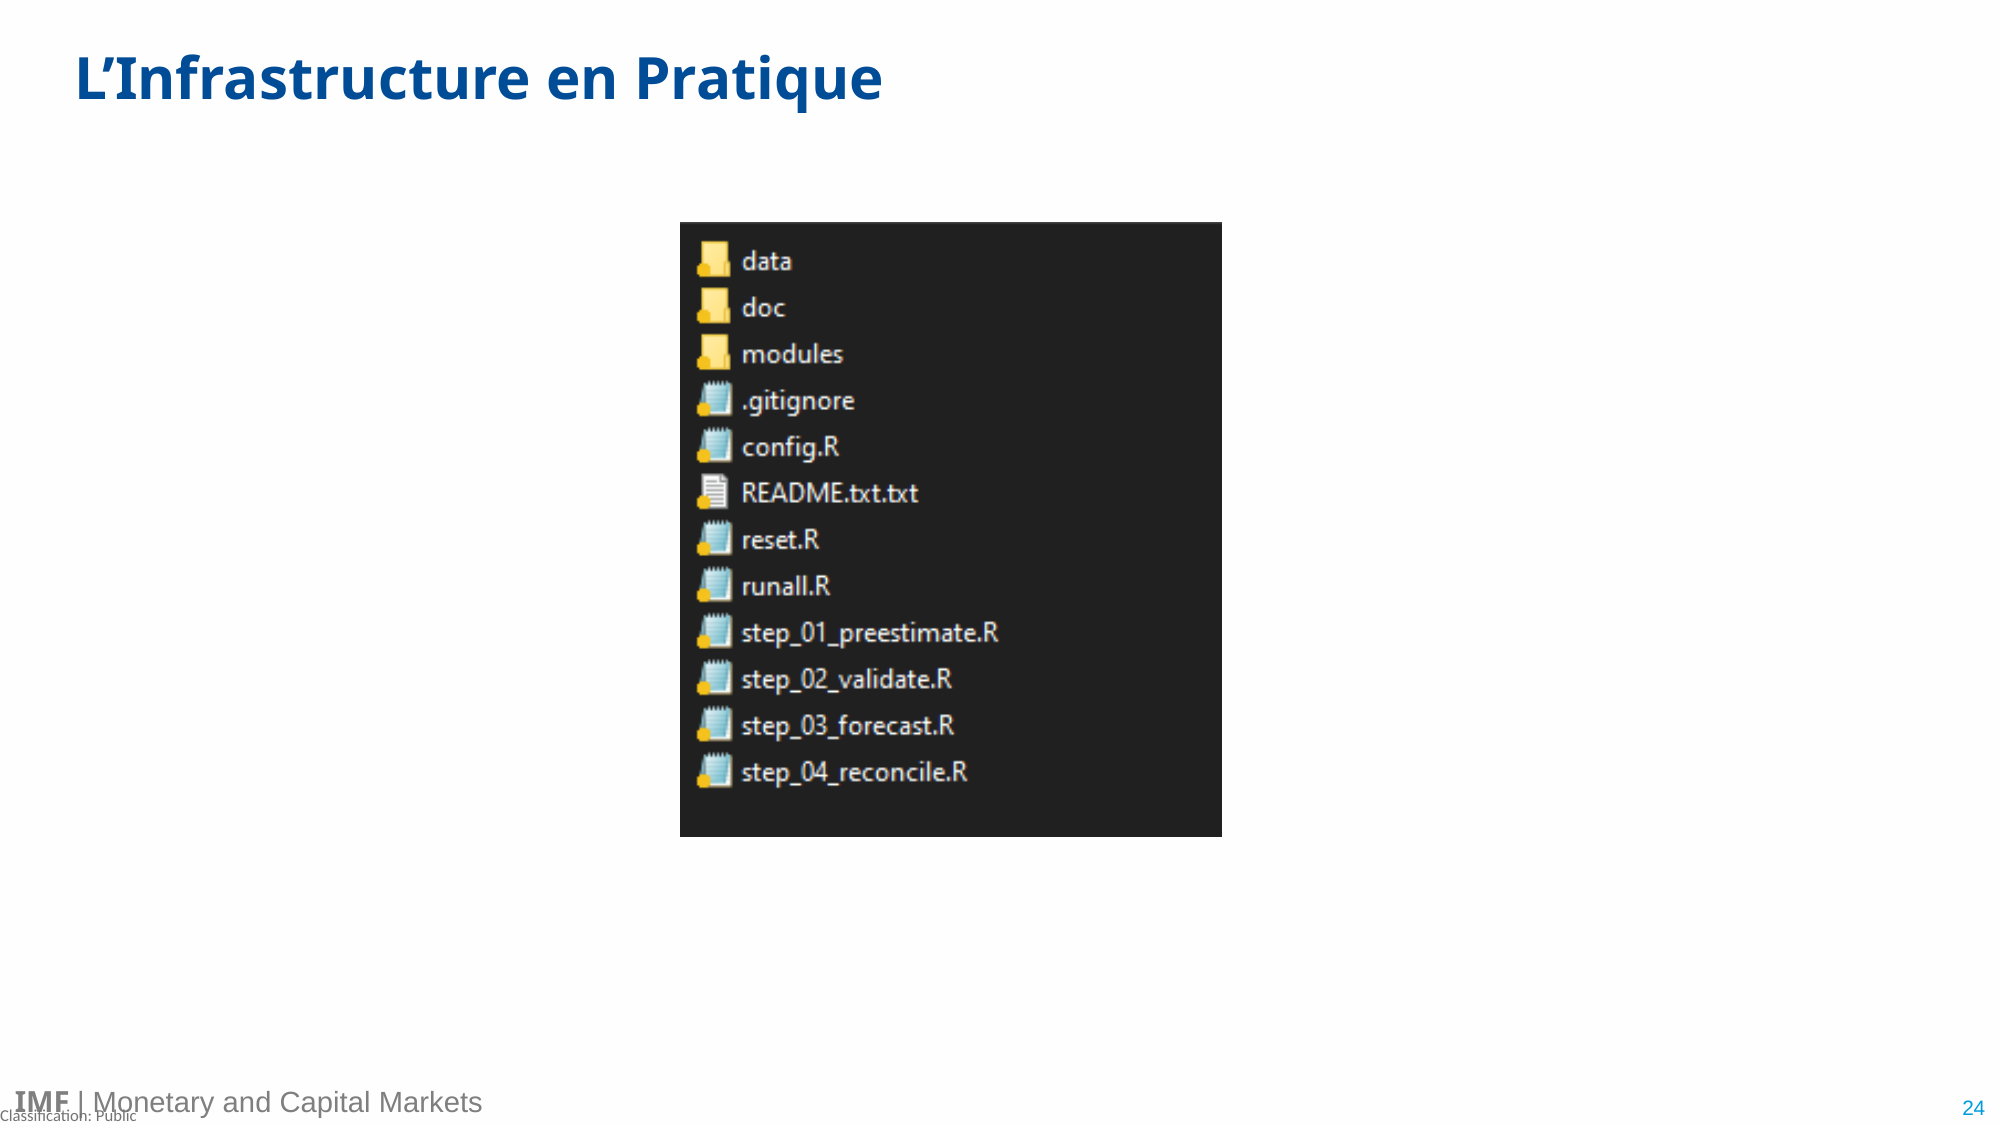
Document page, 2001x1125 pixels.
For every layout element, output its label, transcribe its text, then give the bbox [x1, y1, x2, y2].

title L’Infrastructure en Pratique [74, 0, 1946, 161]
picture [680, 221, 1222, 837]
